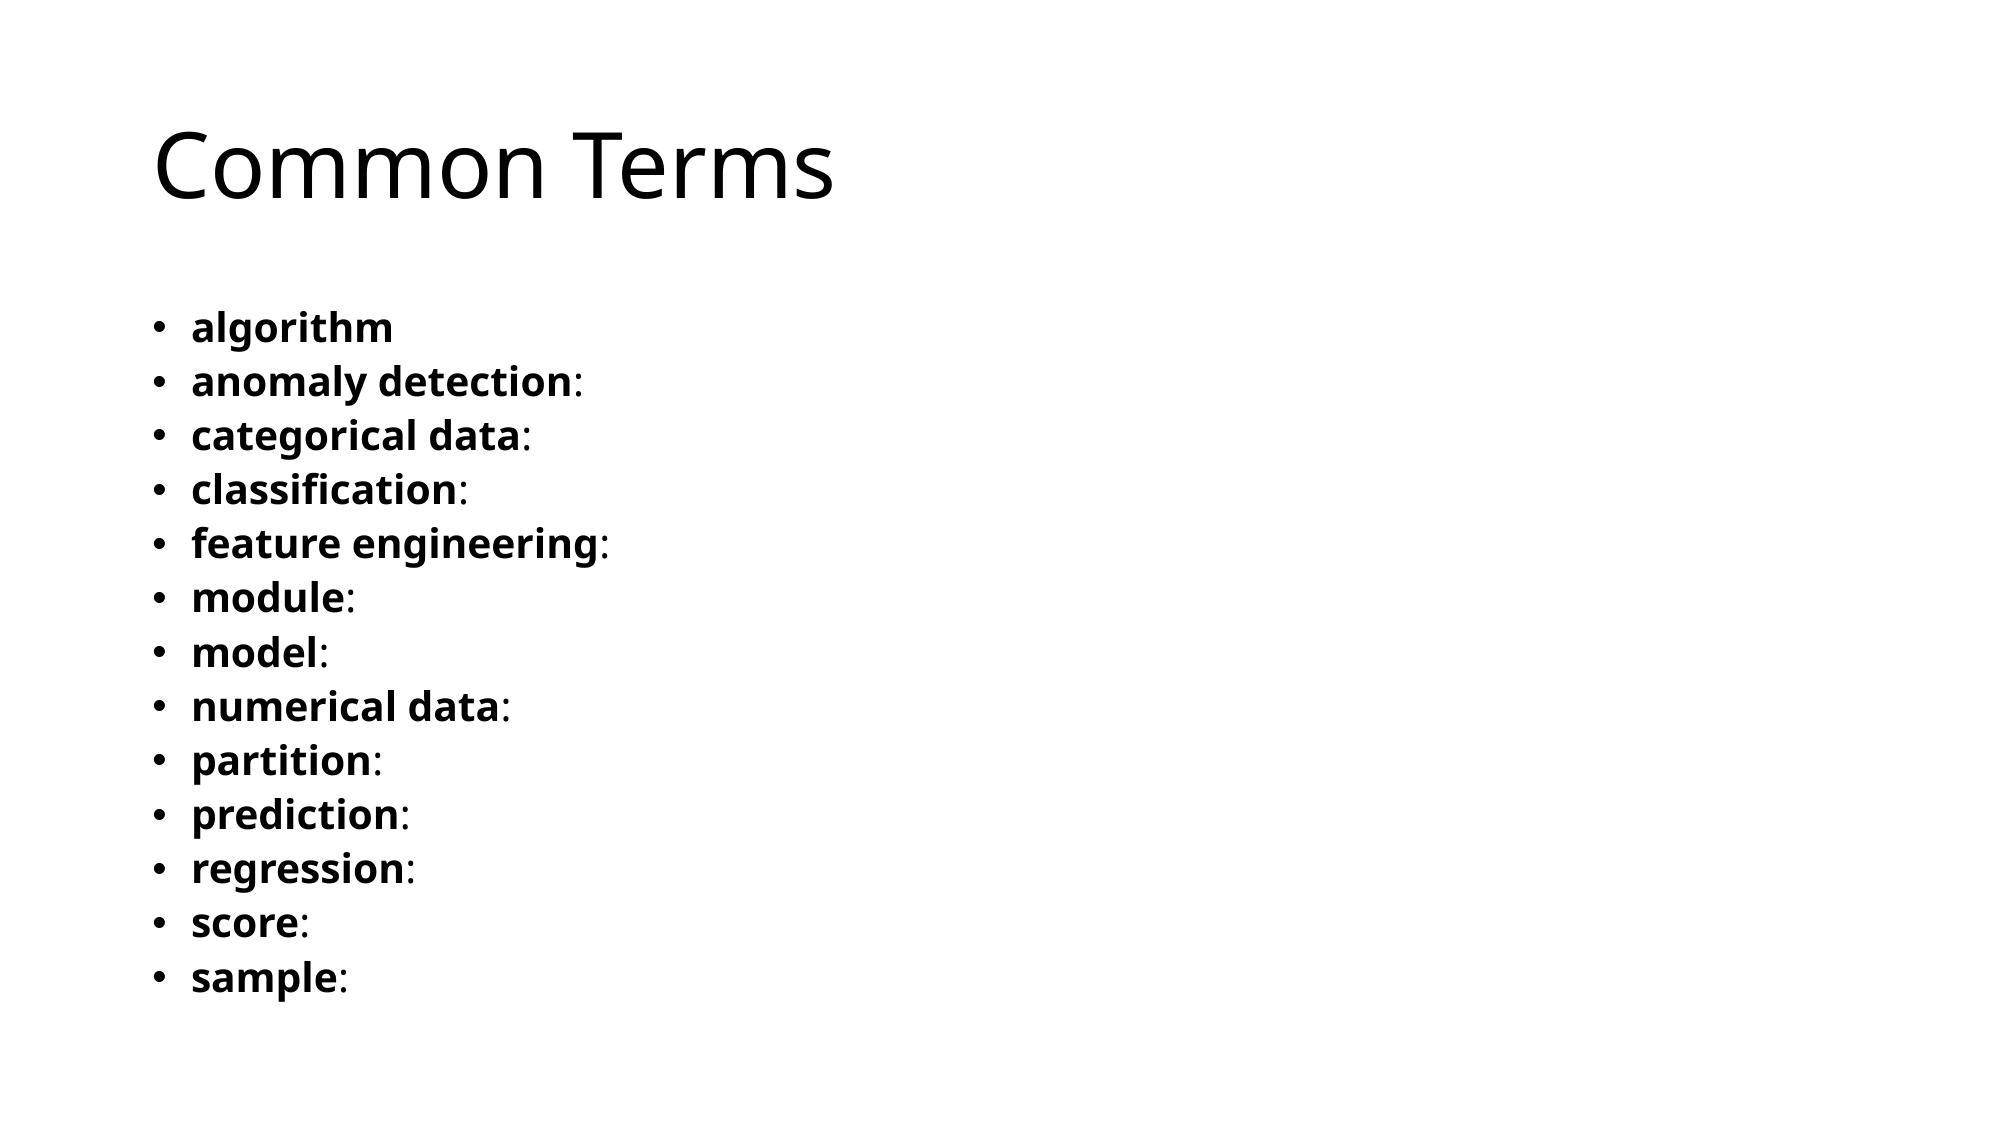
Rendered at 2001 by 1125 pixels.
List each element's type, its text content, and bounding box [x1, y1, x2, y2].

title Common Terms [137, 59, 1863, 278]
list algorithm anomaly detection: categorical data: classification: feature engineering: module: model: numerical data: partition: prediction: regression: score: sample: [137, 299, 1076, 1014]
